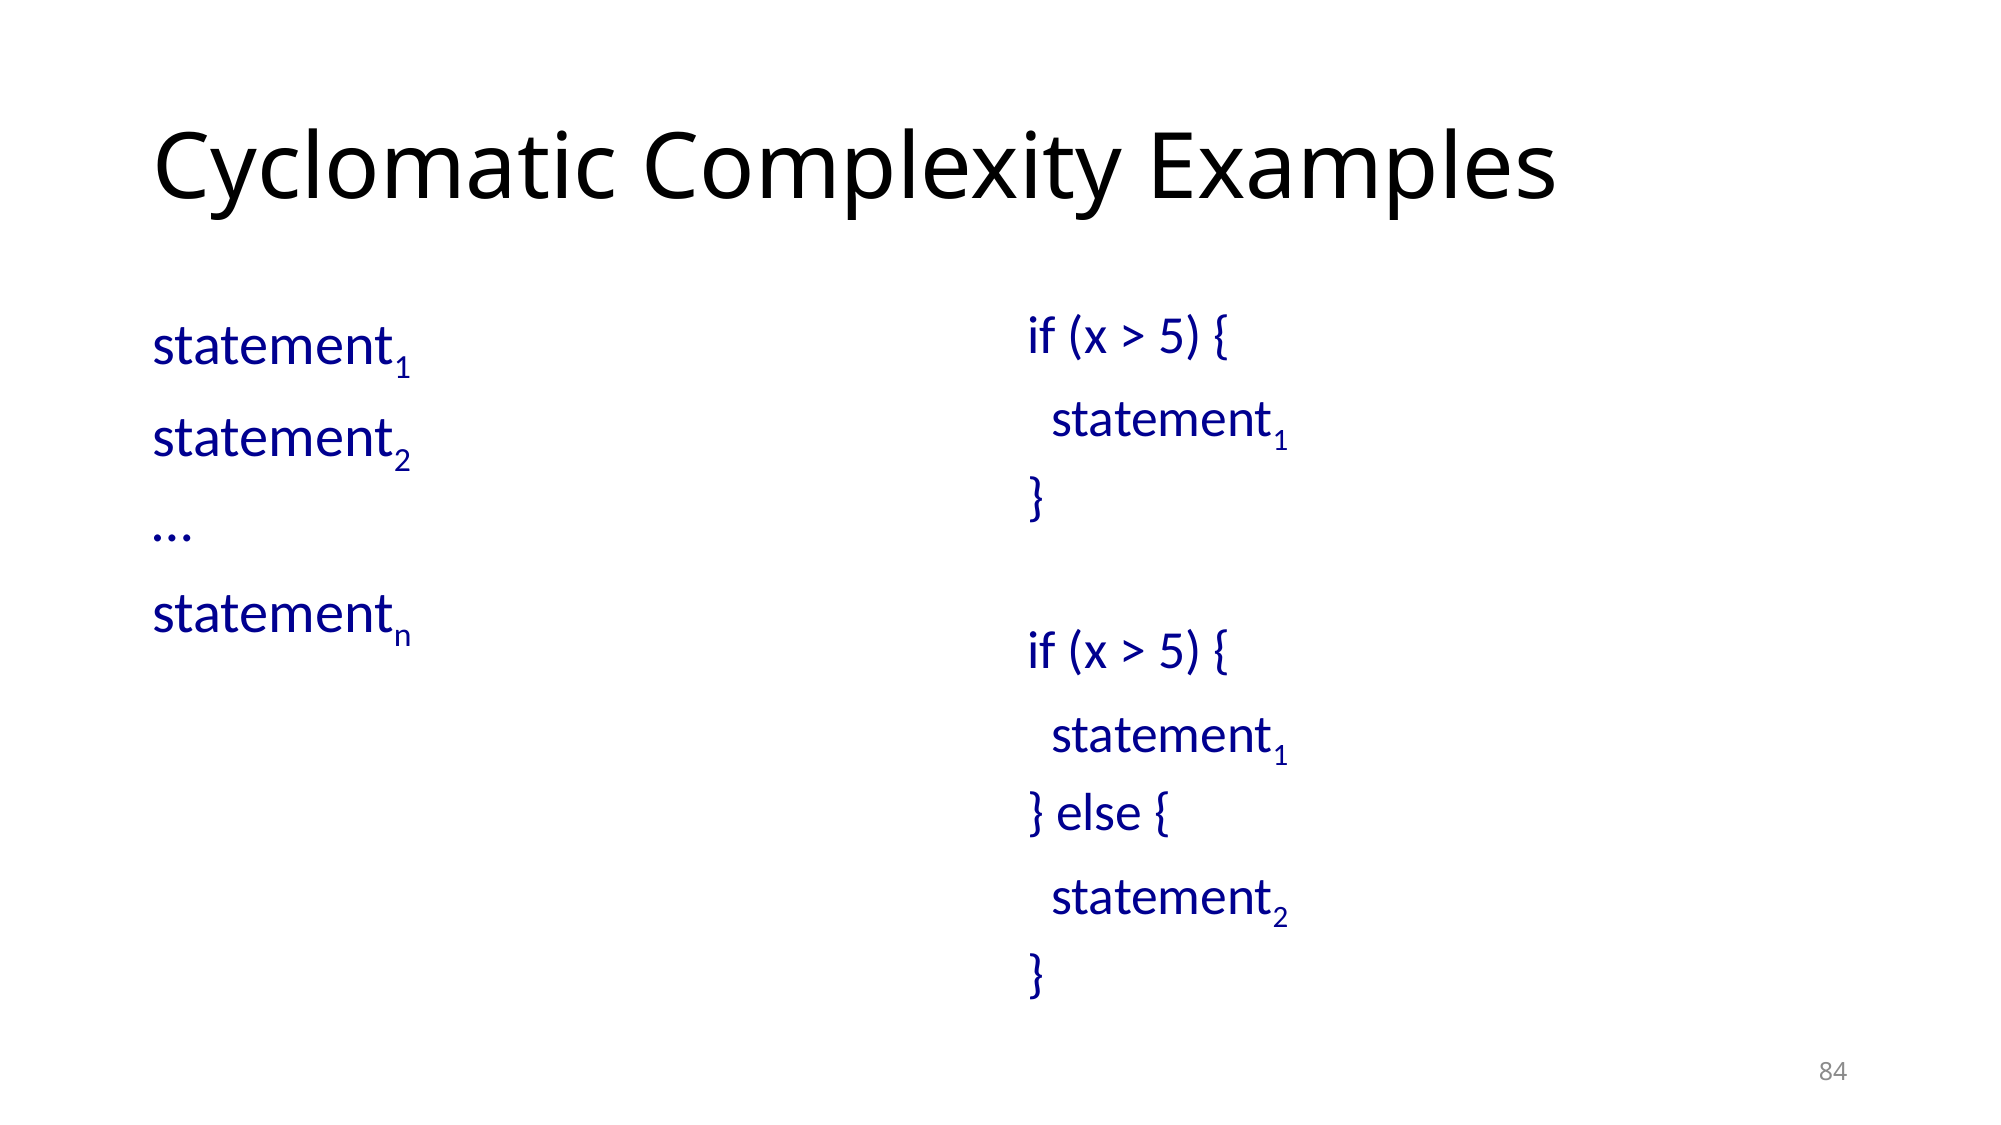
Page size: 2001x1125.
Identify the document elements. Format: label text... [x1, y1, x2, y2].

list statement1 statement2 … statementn [137, 299, 988, 1014]
title Cyclomatic Complexity Examples [137, 59, 1863, 278]
list if (x > 5) { statement1 } if (x > 5) { statement1 } else { statement2 } [1012, 299, 1863, 1014]
slide_number 84 [1412, 1042, 1863, 1103]
